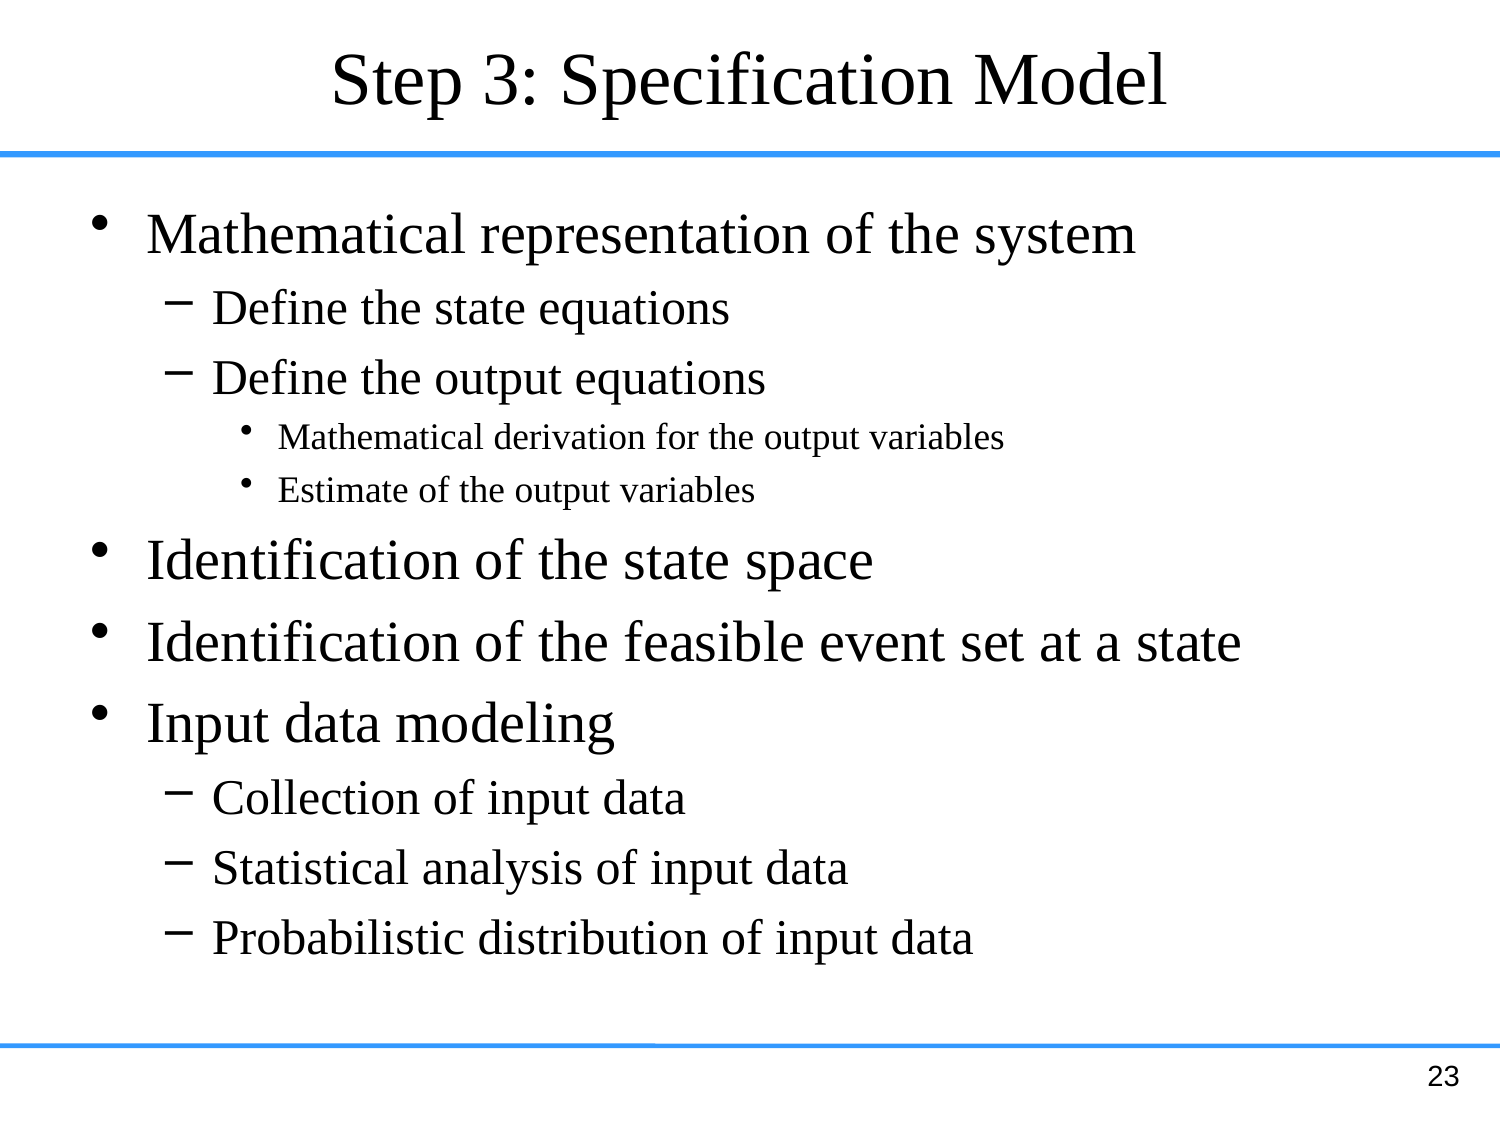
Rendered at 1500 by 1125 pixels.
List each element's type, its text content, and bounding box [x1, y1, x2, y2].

list Mathematical representation of the system Define the state equations Define the output equations Mathematical derivation for the output variables Estimate of the output variables Identification of the state space Identification of the feasible event set at a state Input data modeling Collection of input data Statistical analysis of input data Probabilistic distribution of input data [74, 187, 1426, 1006]
title Step 3: Specification Model [74, 24, 1426, 126]
slide_number 23 [1374, 1049, 1476, 1109]
